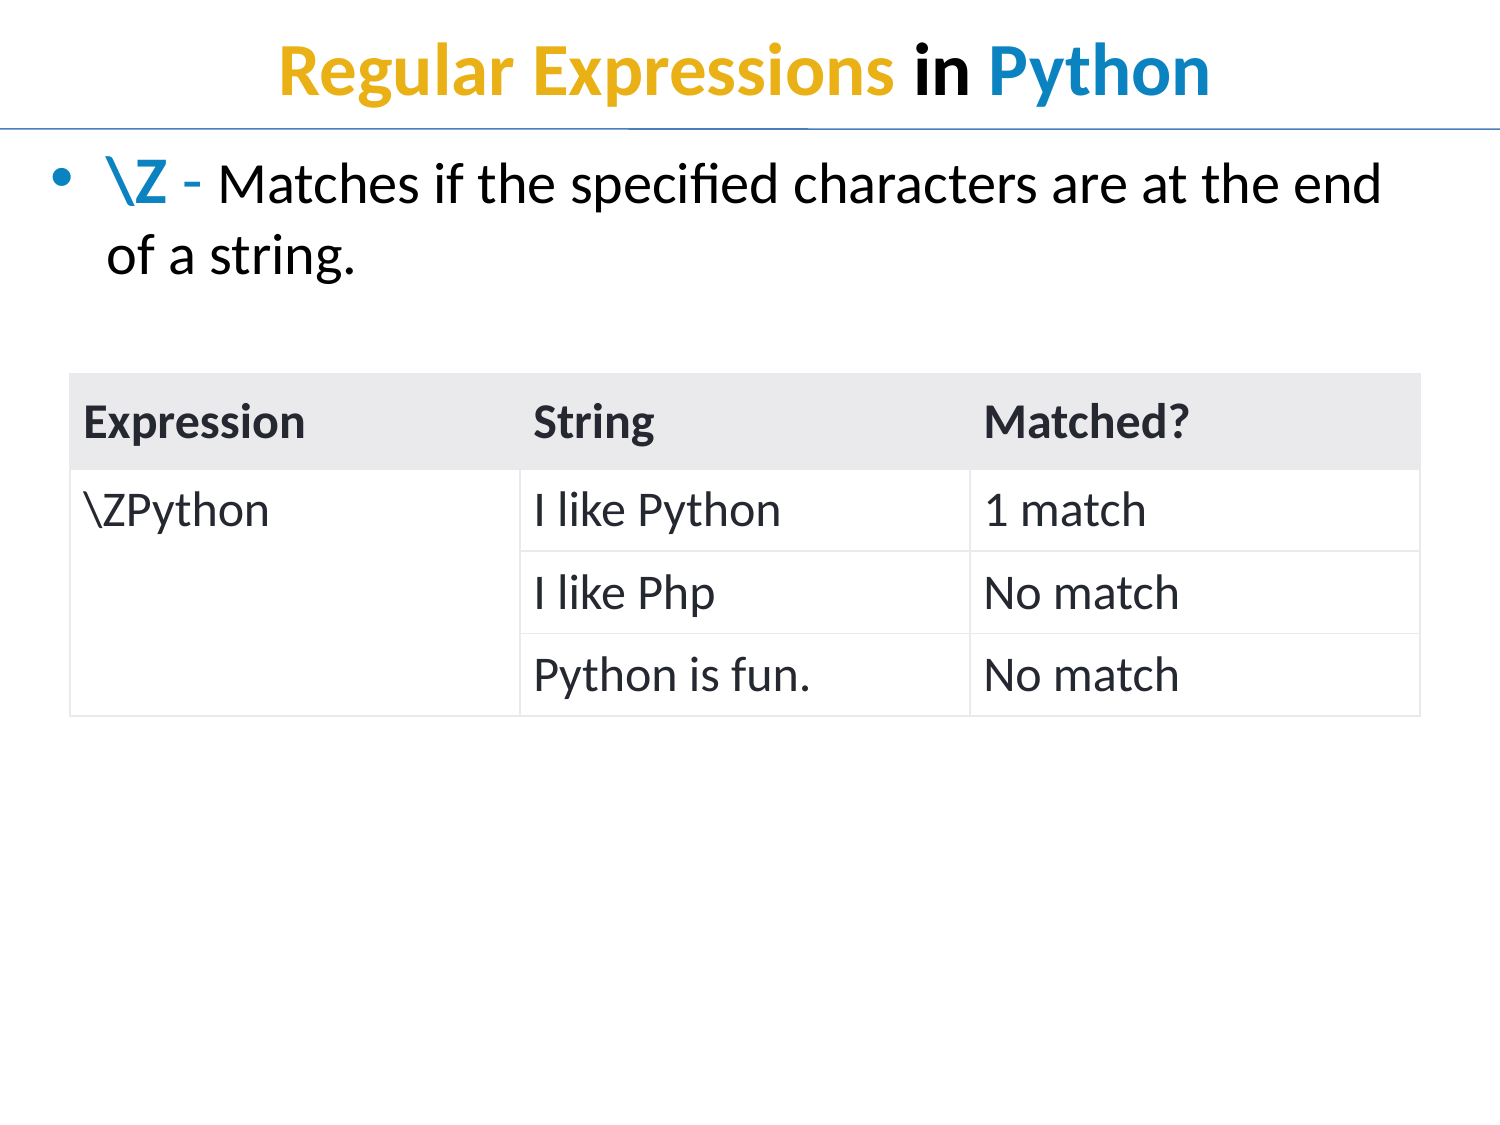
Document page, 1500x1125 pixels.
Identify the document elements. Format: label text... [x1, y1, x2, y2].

list \Z - Matches if the specified characters are at the end of a string. [35, 137, 1418, 1125]
table_cell 1 match [971, 470, 1419, 550]
table_cell No match [971, 634, 1419, 715]
table_cell I like Python [521, 470, 969, 550]
table_cell \ZPython [71, 470, 519, 715]
table_cell I like Php [521, 552, 969, 633]
table_header Matched? [971, 374, 1419, 468]
table_cell No match [971, 552, 1419, 633]
table_cell Python is fun. [521, 634, 969, 715]
title Regular Expressions in Python [70, 0, 1421, 127]
table_header String [521, 374, 969, 468]
table_header Expression [71, 374, 519, 468]
